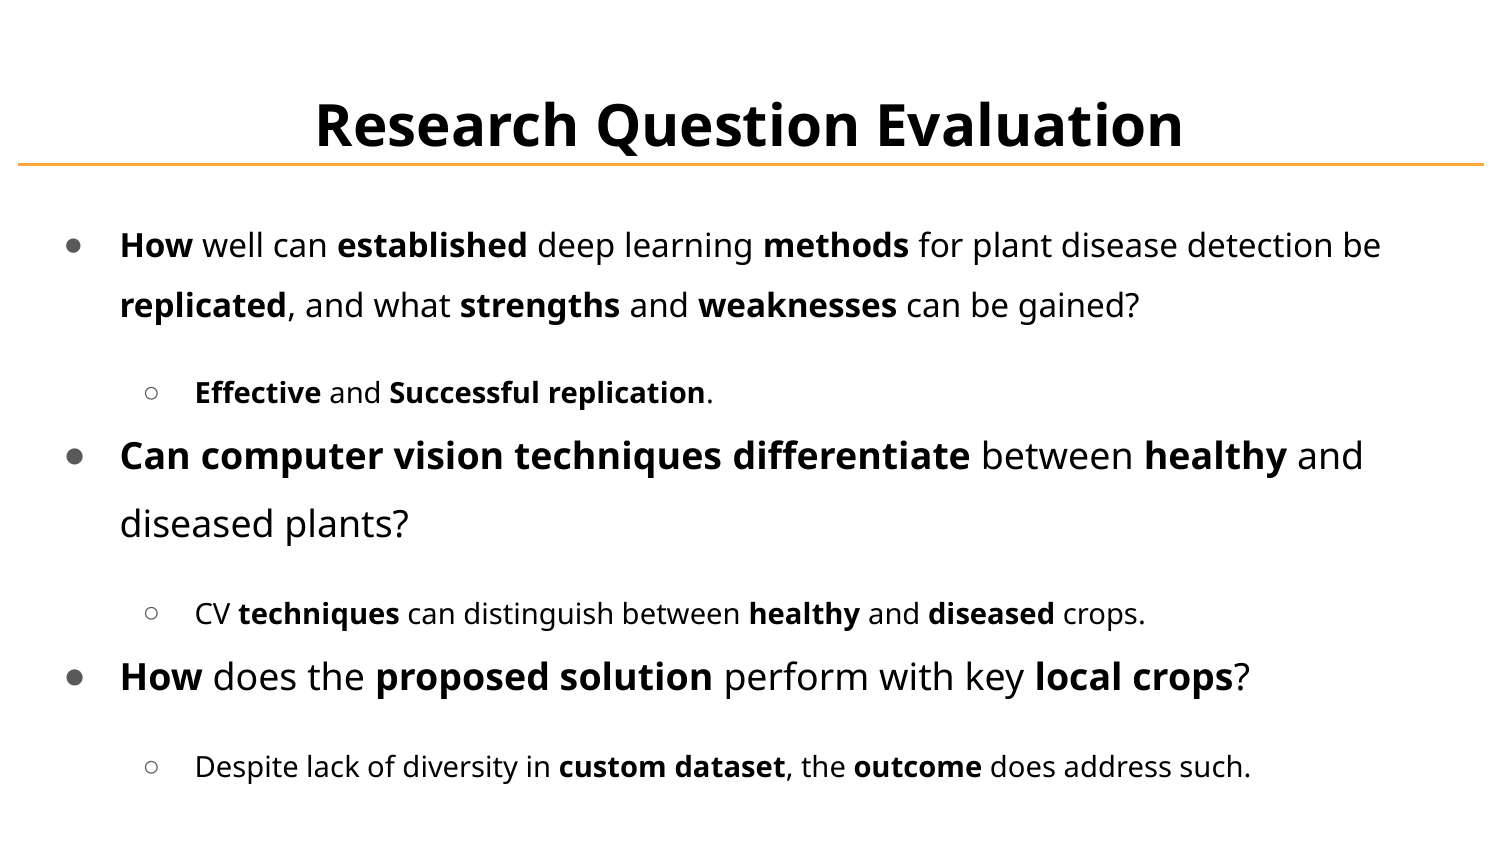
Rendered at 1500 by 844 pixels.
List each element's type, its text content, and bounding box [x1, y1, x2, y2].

title Research Question Evaluation [51, 72, 1449, 163]
list How well can established deep learning methods for plant disease detection be replicated, and what strengths and weaknesses can be gained? Effective and Successful replication. Can computer vision techniques differentiate between healthy and diseased plants? CV techniques can distinguish between healthy and diseased crops. How does the proposed solution perform with key local crops? Despite lack of diversity in custom dataset, the outcome does address such. [29, 189, 1471, 814]
